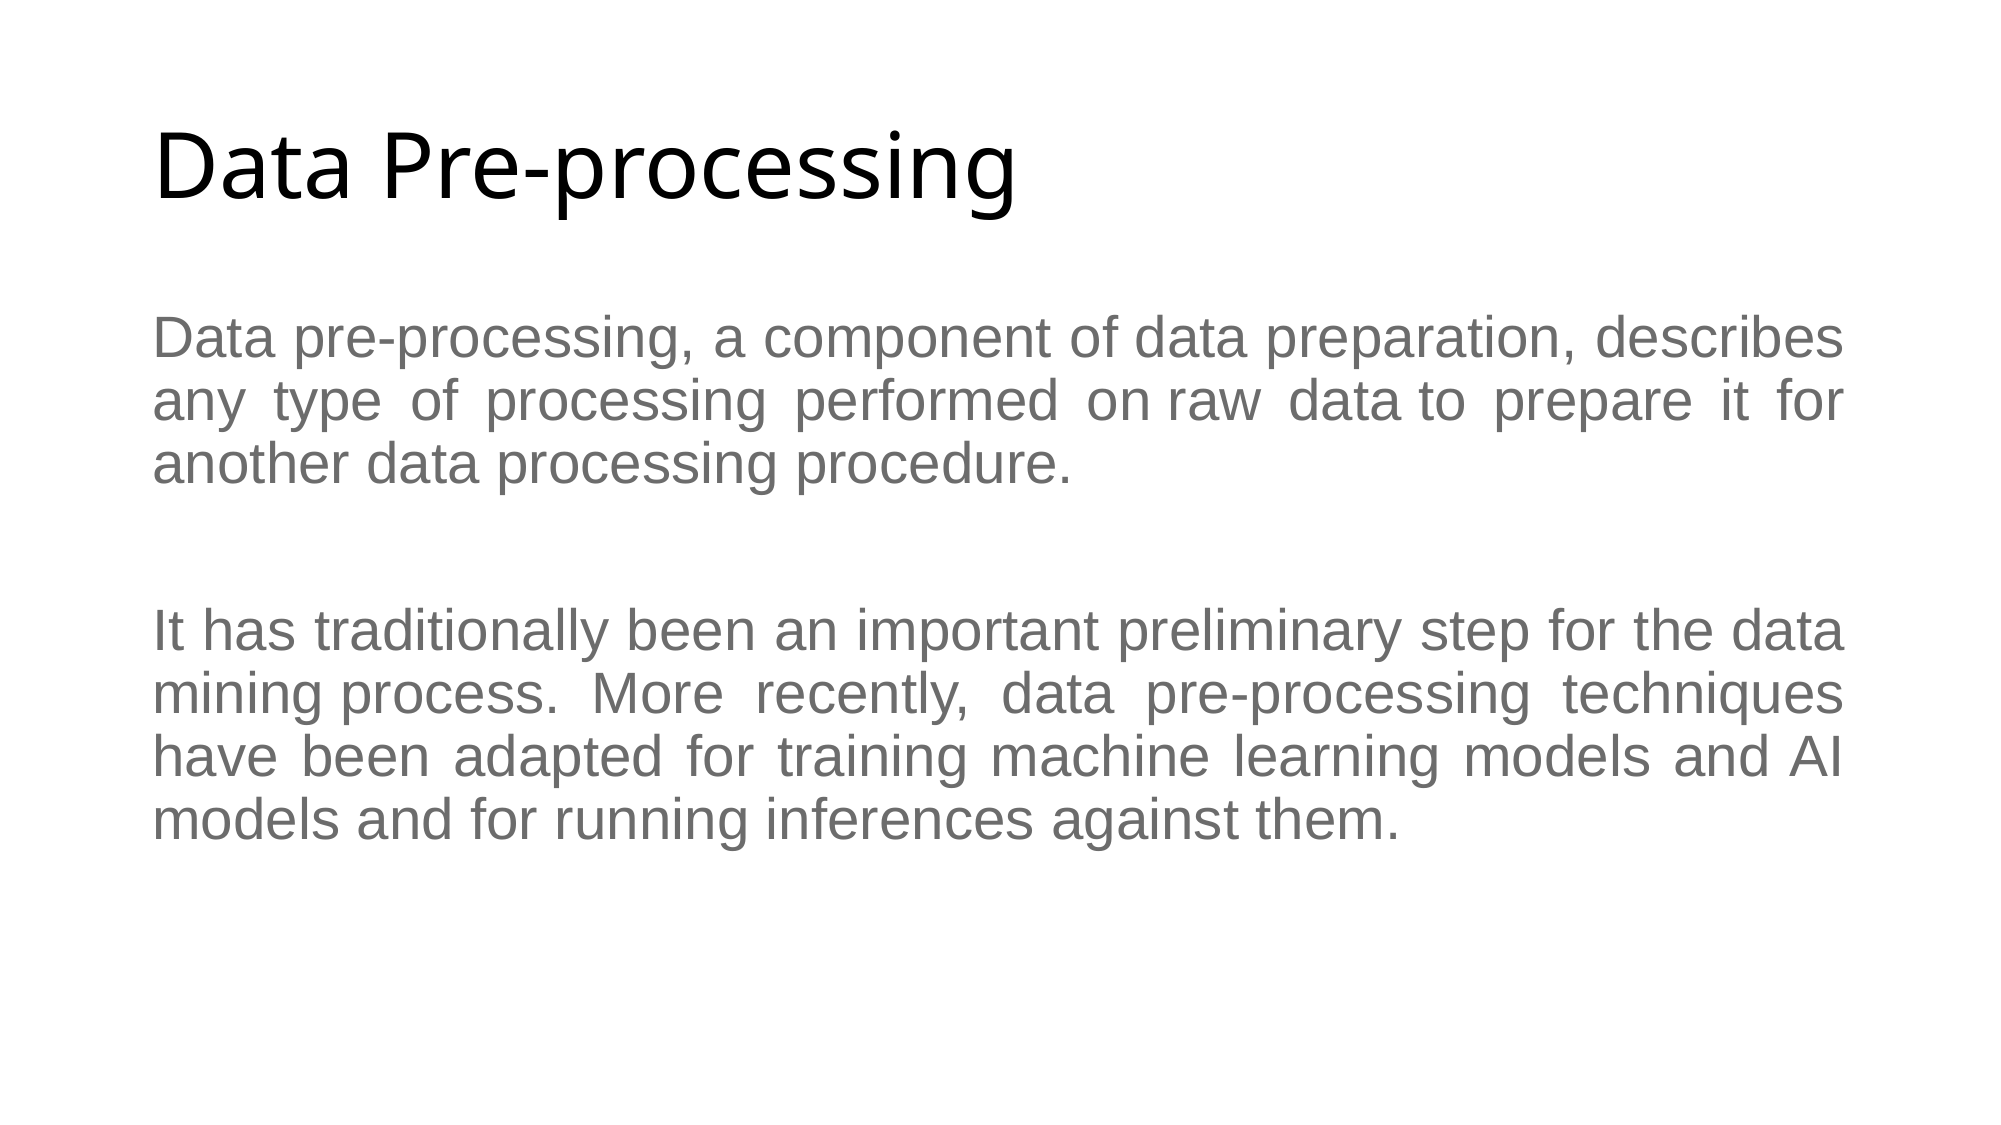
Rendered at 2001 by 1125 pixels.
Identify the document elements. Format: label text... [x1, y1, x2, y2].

title Data Pre-processing [137, 59, 1863, 278]
list Data pre-processing, a component of data preparation, describes any type of processing performed on raw data to prepare it for another data processing procedure. It has traditionally been an important preliminary step for the data mining process. More recently, data pre-processing techniques have been adapted for training machine learning models and AI models and for running inferences against them. [137, 299, 1863, 1014]
